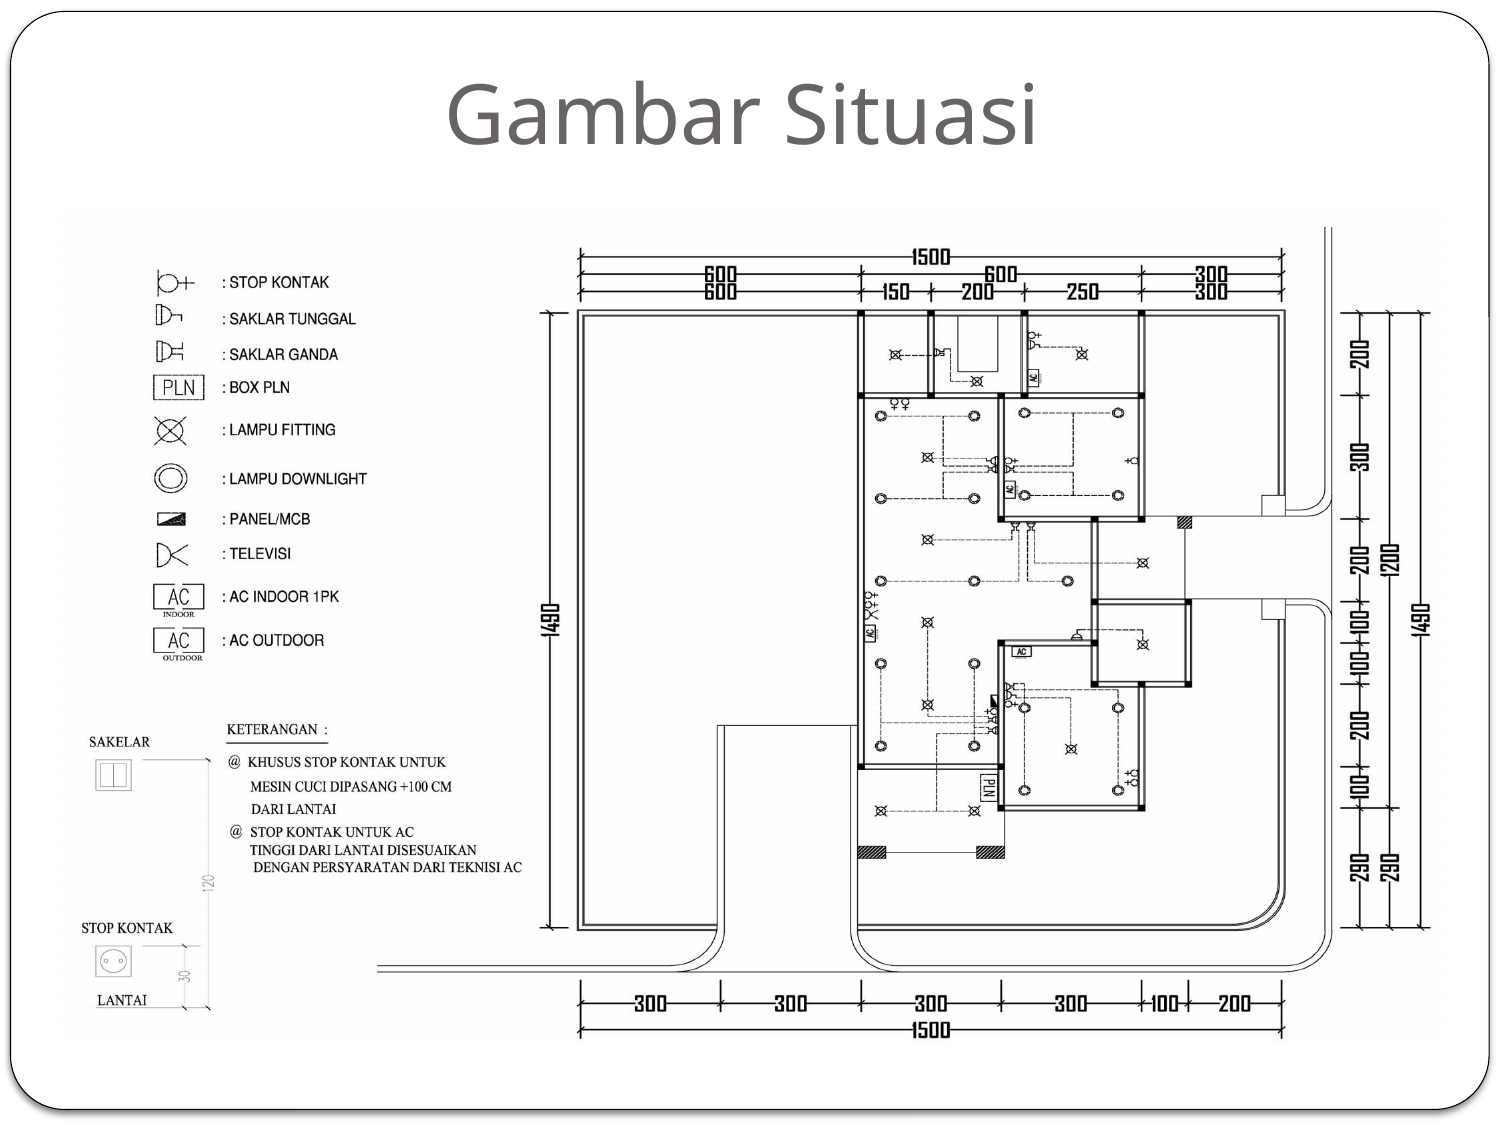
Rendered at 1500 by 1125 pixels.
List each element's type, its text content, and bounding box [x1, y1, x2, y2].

picture [59, 210, 1444, 1044]
title Gambar Situasi [105, 45, 1381, 176]
